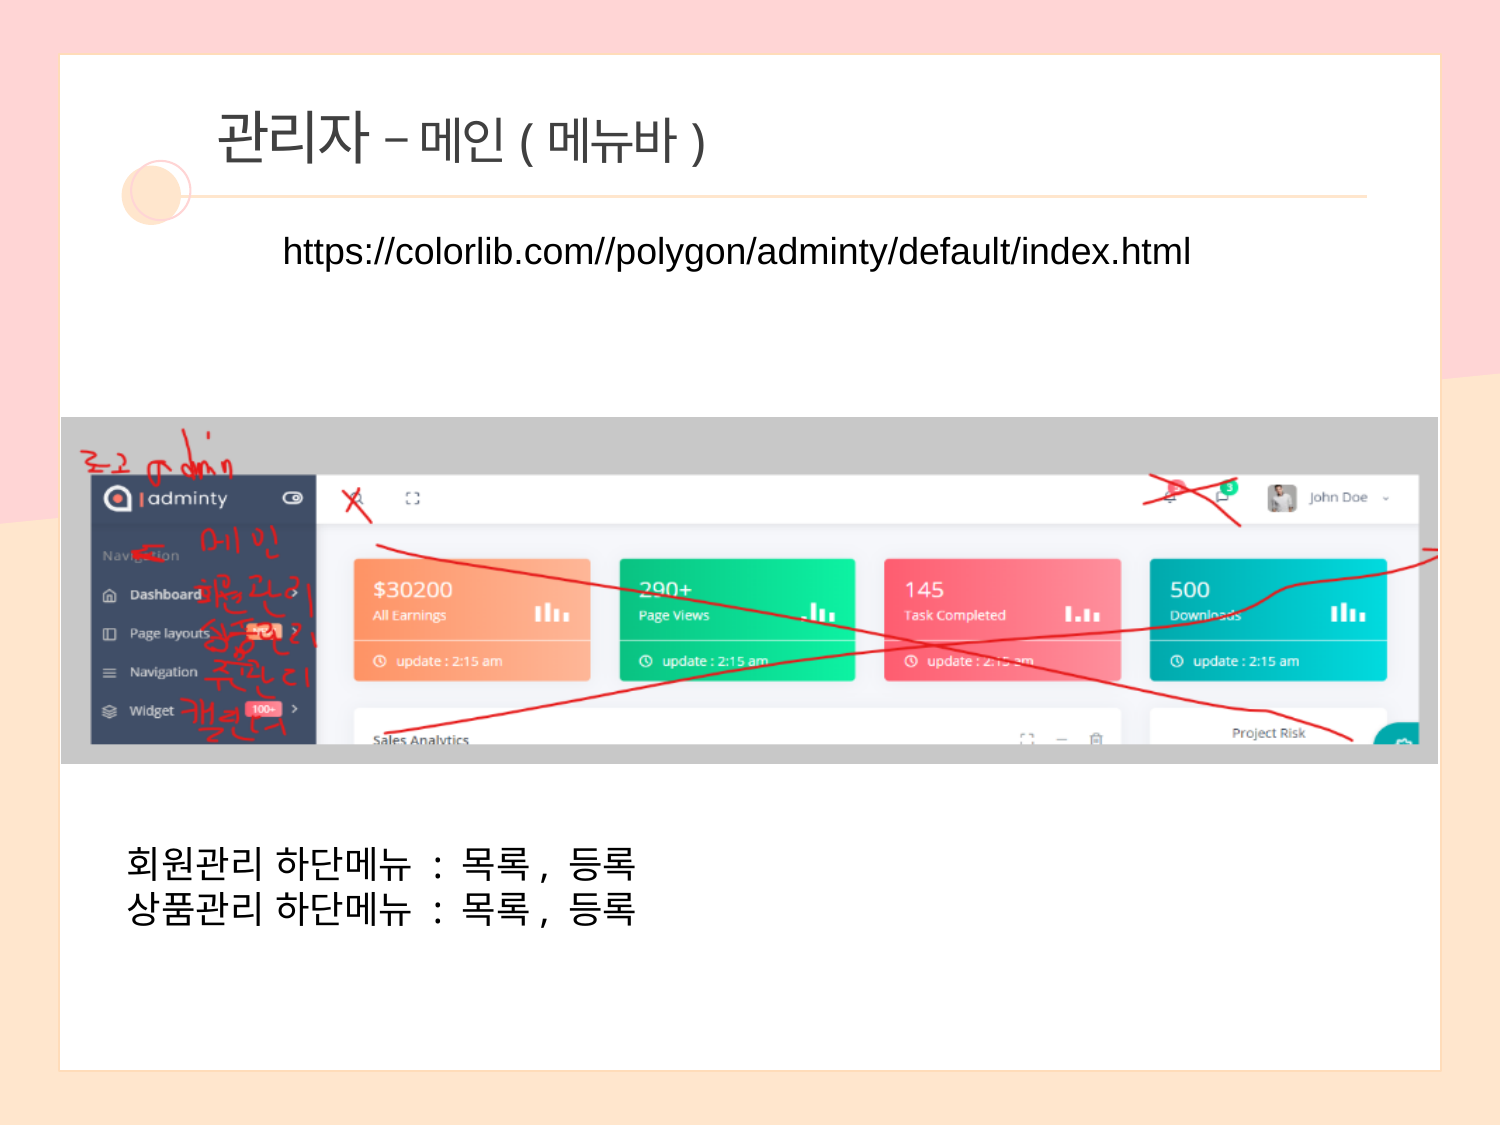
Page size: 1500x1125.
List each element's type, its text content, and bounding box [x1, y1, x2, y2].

text_box 회원관리 하단메뉴 : 목록, 등록 상품관리 하단메뉴 : 목록, 등록 [112, 833, 798, 939]
text_box 관리자 – 메인(메뉴바) [201, 94, 721, 179]
picture [61, 417, 1439, 764]
text_box https://colorlib.com//polygon/adminty/default/index.html [267, 219, 1233, 280]
